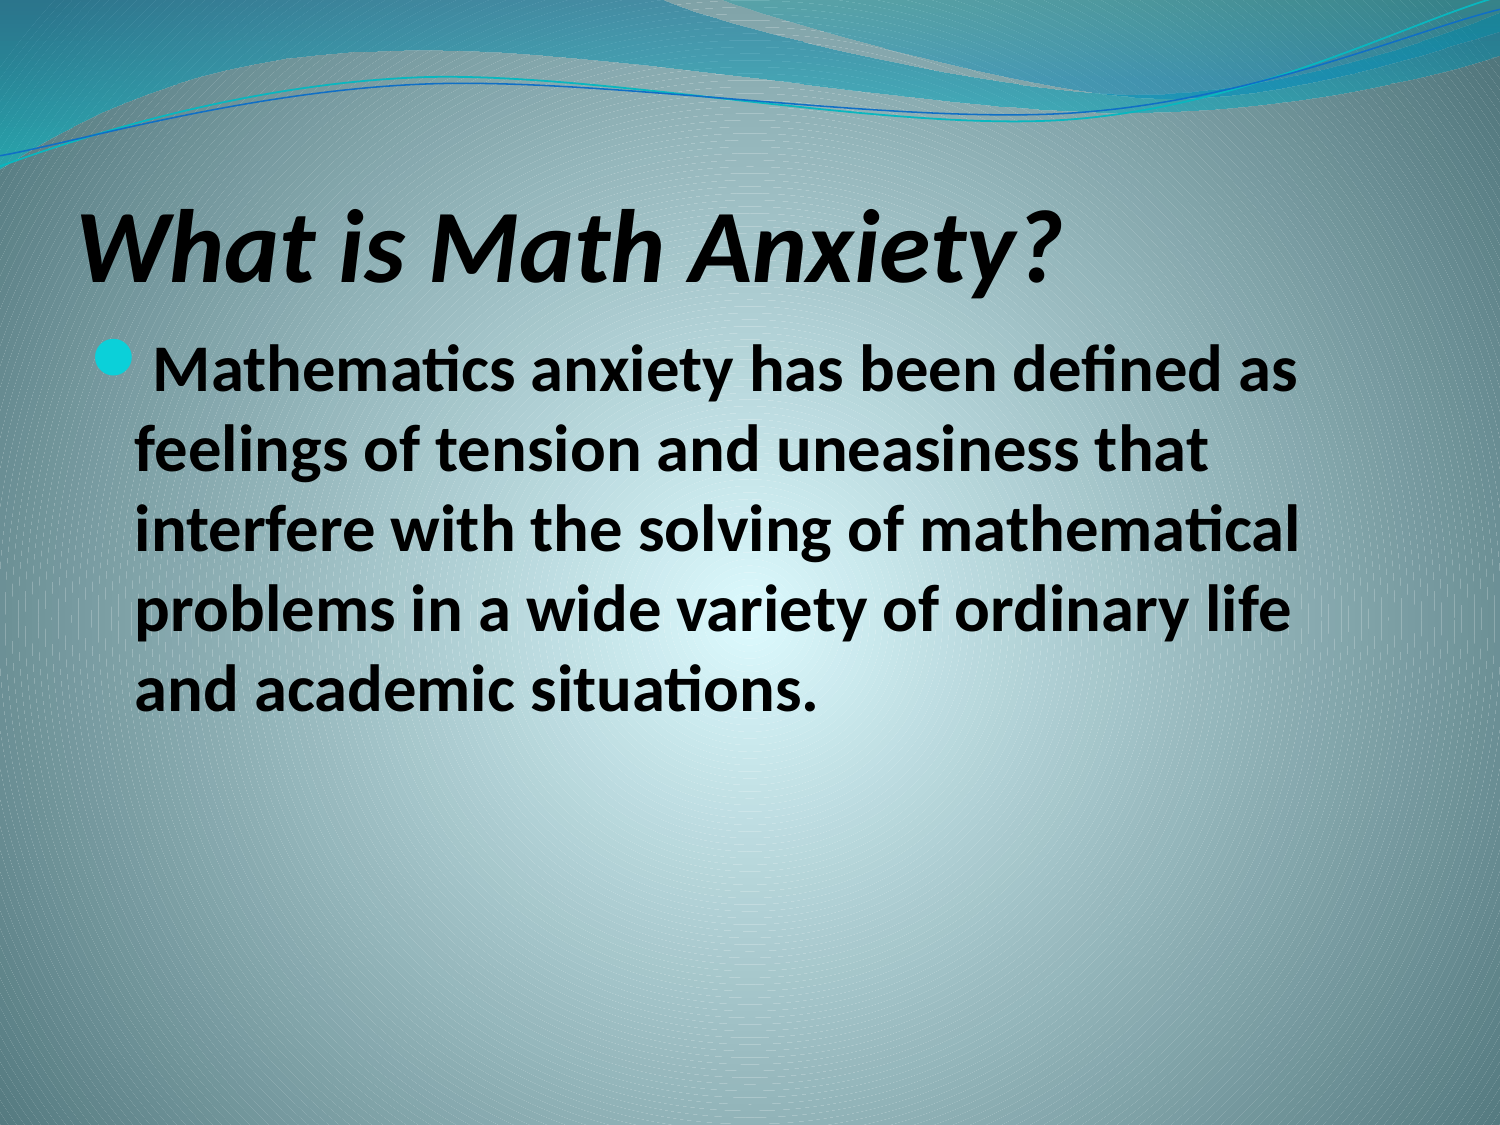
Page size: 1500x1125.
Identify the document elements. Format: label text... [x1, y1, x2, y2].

title What is Math Anxiety? [75, 115, 1425, 303]
list Mathematics anxiety has been defined as feelings of tension and uneasiness that interfere with the solving of mathematical problems in a wide variety of ordinary life and academic situations. [75, 317, 1425, 1038]
